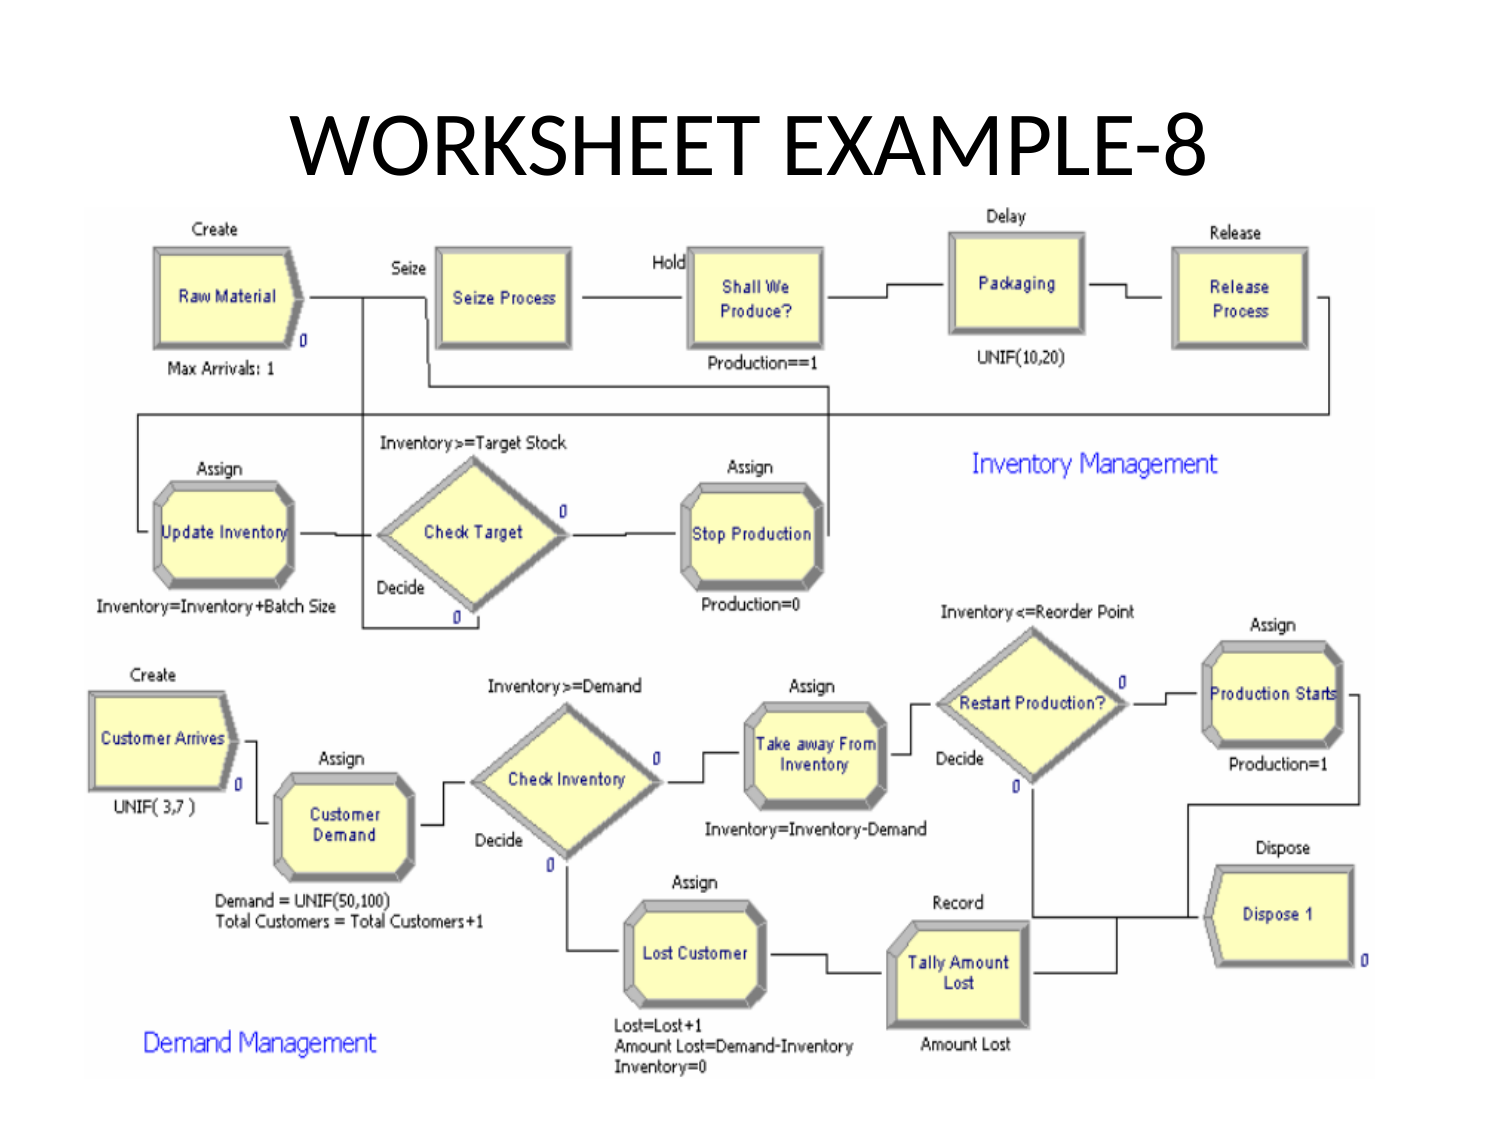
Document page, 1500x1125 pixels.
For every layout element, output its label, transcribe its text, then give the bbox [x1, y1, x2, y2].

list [84, 207, 1416, 1083]
title WORKSHEET EXAMPLE-8 [75, 45, 1425, 233]
